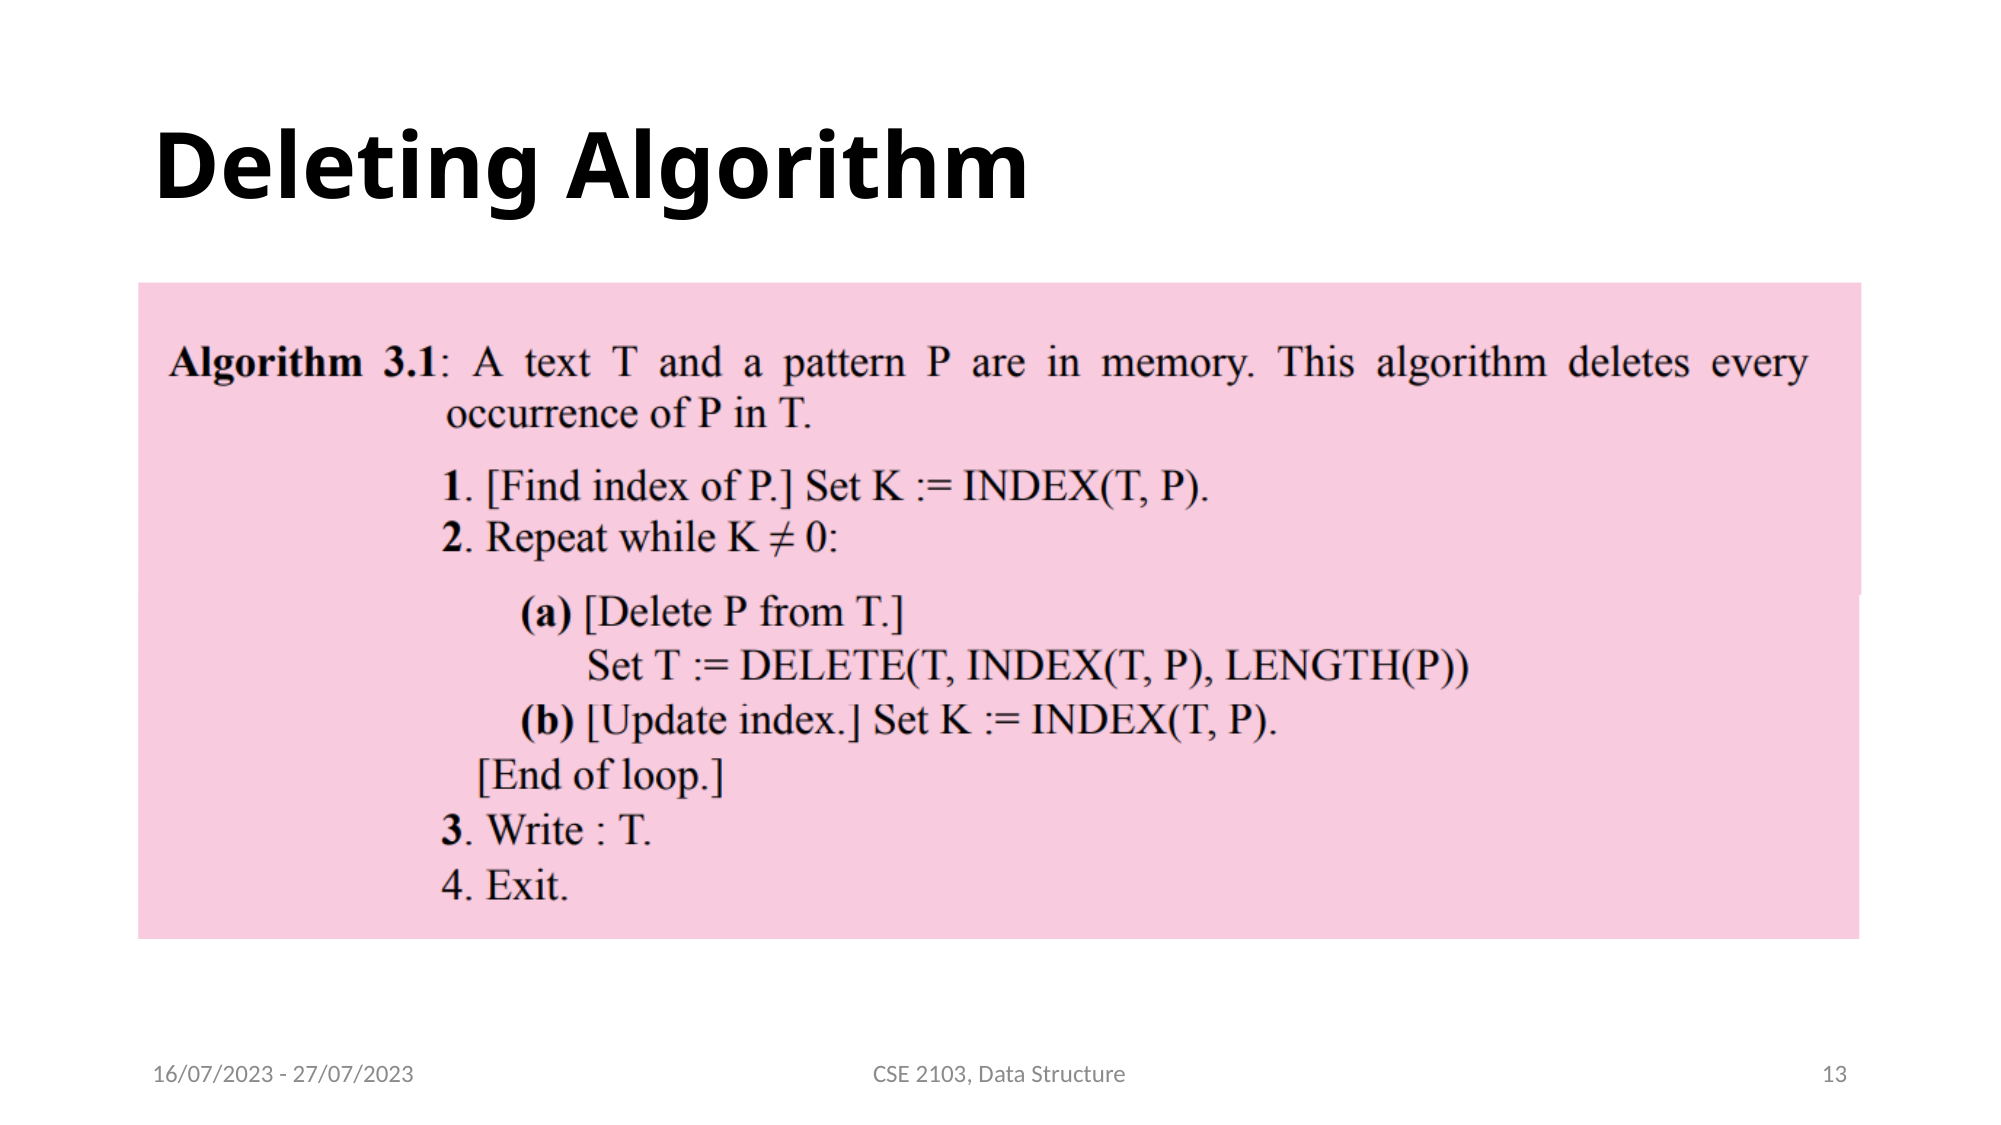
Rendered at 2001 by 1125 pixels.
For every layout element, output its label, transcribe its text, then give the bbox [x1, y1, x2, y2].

picture [134, 593, 1860, 940]
slide_number 13 [1412, 1042, 1863, 1103]
footer CSE 2103, Data Structure [662, 1042, 1338, 1103]
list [137, 277, 1863, 601]
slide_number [137, 1042, 588, 1103]
title Deleting Algorithm [137, 59, 1863, 277]
